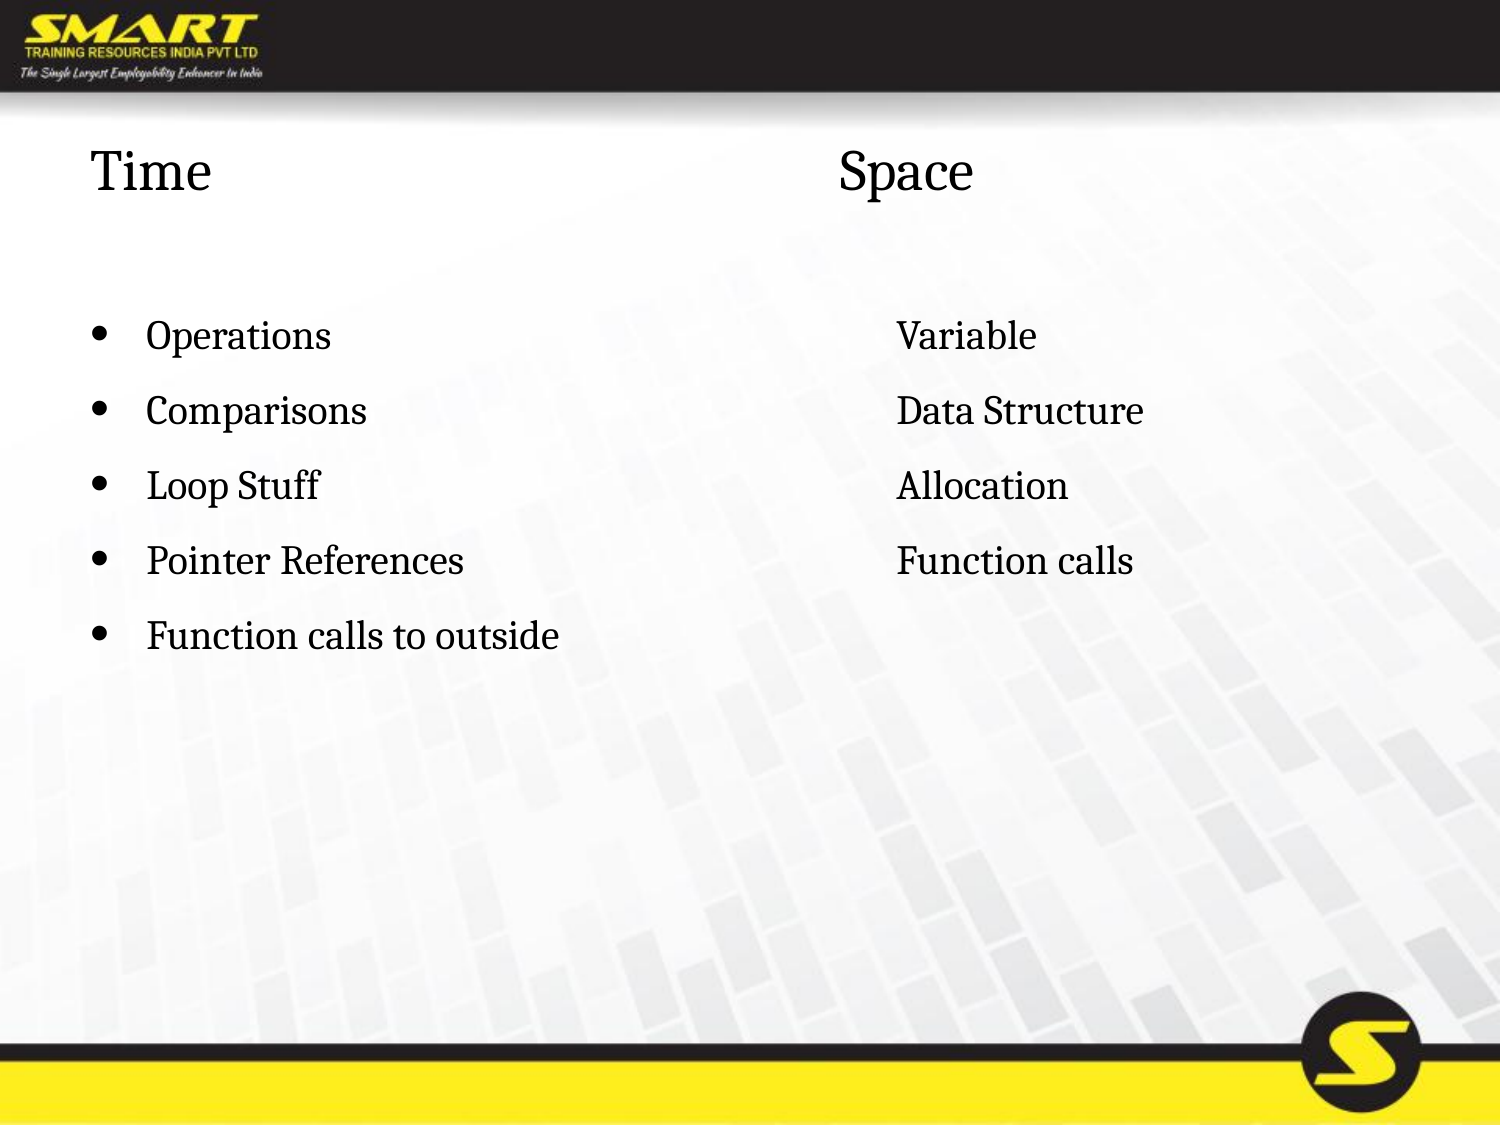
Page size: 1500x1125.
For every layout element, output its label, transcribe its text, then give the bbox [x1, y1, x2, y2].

list Operations Variable Comparisons Data Structure Loop Stuff Allocation Pointer References Function calls Function calls to outside [75, 275, 1425, 980]
picture [0, 0, 1500, 1125]
title Time Space [75, 125, 1425, 275]
